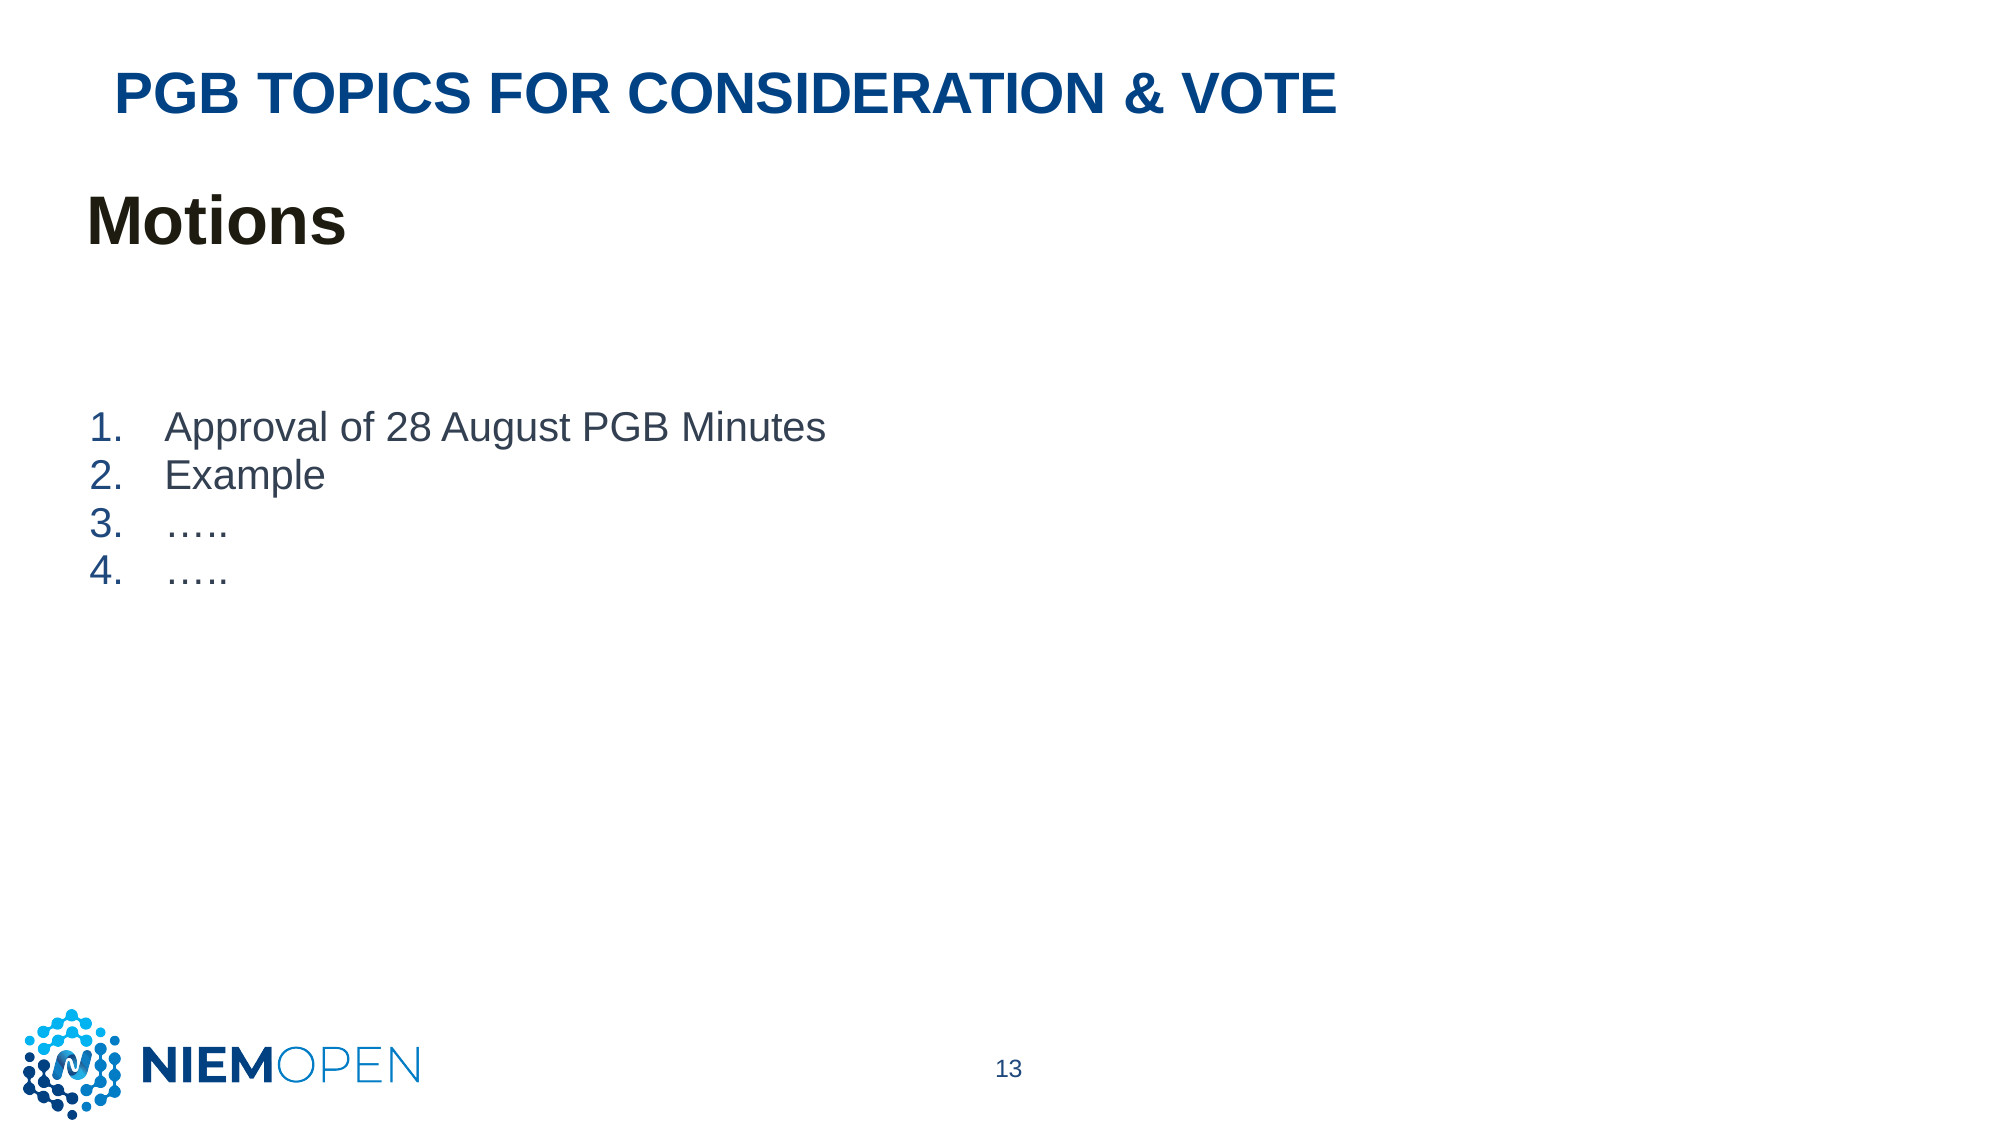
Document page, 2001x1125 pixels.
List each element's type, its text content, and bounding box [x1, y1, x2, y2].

title Motions [84, 173, 352, 364]
text_box PGB TOPICS FOR CONSIDERATION & VOTE [112, 53, 1349, 126]
picture [23, 1009, 419, 1120]
text_box Approval of 28 August PGB Minutes Example ….. ….. [87, 312, 1695, 641]
slide_number 13 [988, 1052, 1032, 1125]
